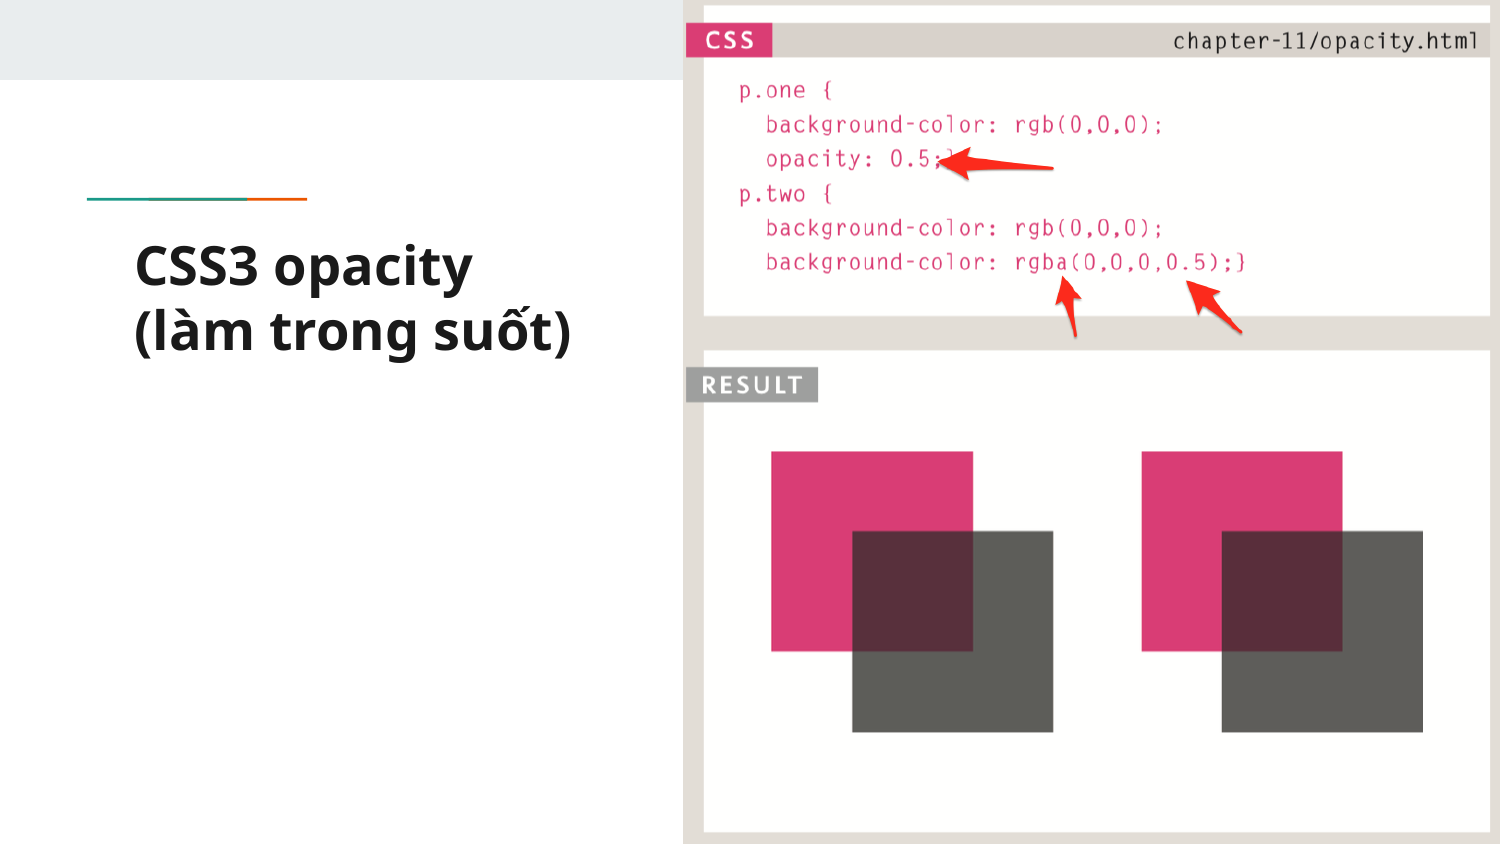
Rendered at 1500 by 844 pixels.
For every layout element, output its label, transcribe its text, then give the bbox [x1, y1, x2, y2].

picture [683, 0, 1500, 844]
title CSS3 opacity (làm trong suốt) [119, 216, 678, 305]
